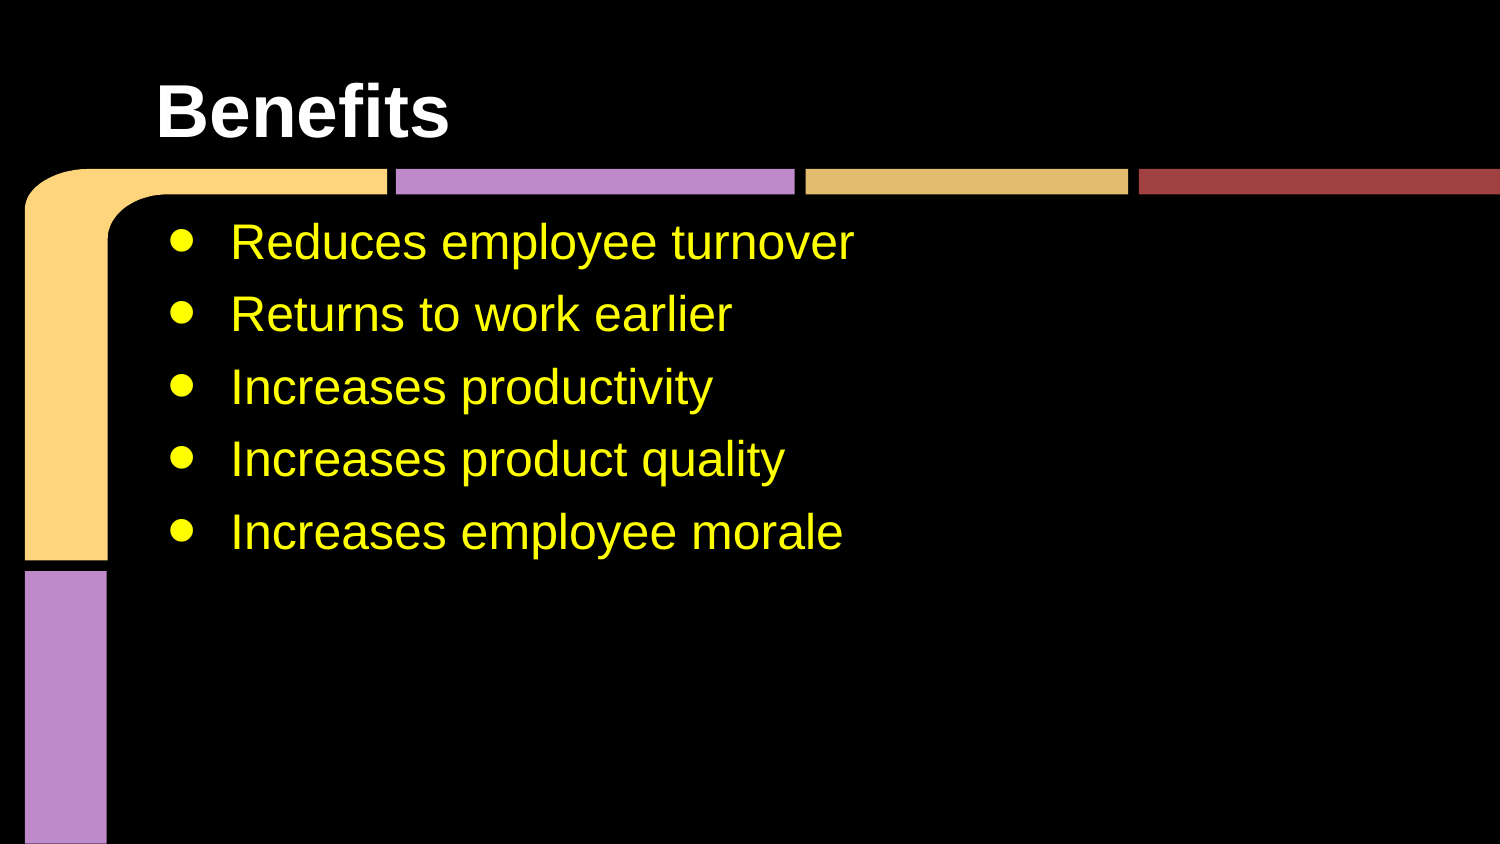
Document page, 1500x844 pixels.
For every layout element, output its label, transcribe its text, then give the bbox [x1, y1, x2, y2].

list Reduces employee turnover Returns to work earlier Increases productivity Increases product quality Increases employee morale [140, 194, 1425, 808]
title Benefits [140, 26, 1425, 168]
